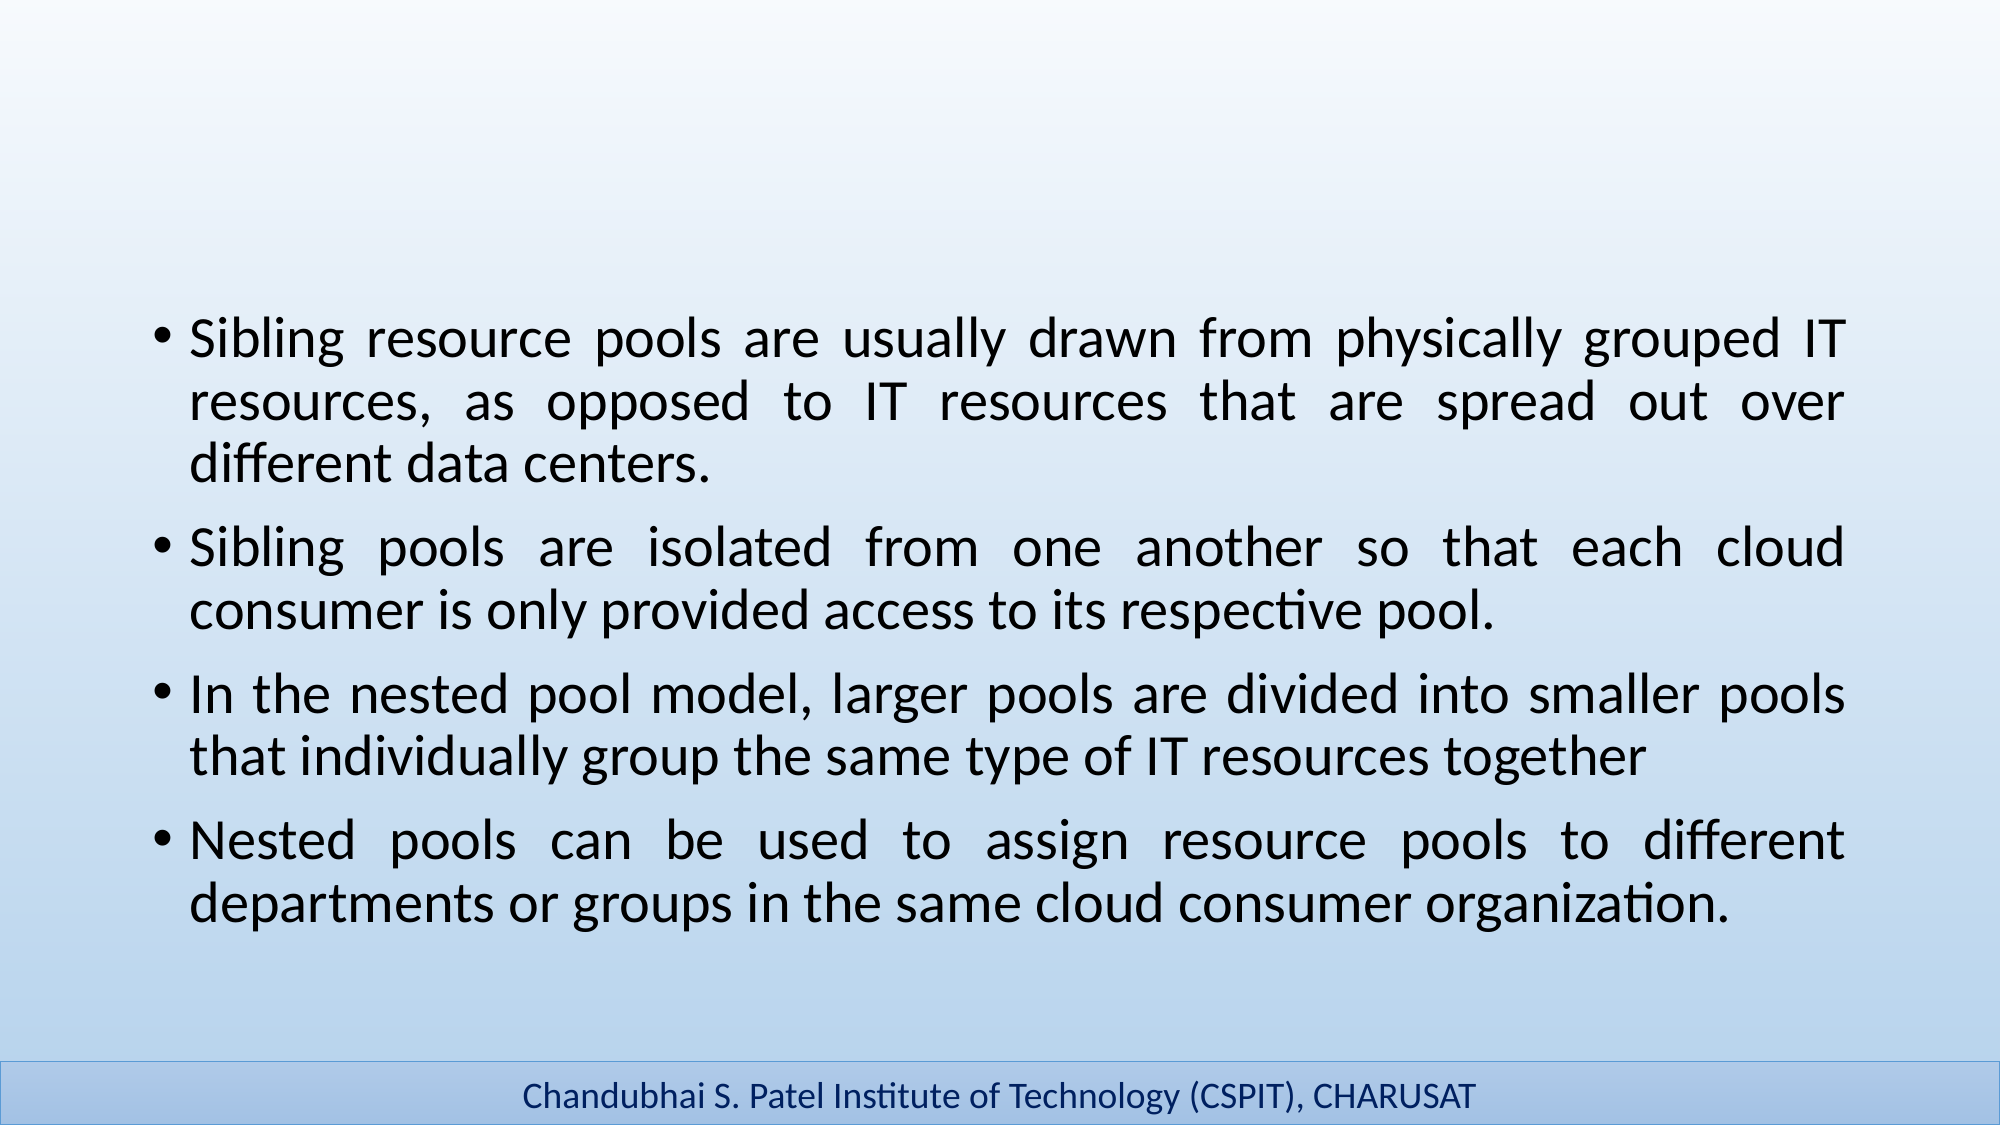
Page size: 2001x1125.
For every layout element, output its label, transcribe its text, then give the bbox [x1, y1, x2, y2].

list Sibling resource pools are usually drawn from physically grouped IT resources, as opposed to IT resources that are spread out over different data centers. Sibling pools are isolated from one another so that each cloud consumer is only provided access to its respective pool. In the nested pool model, larger pools are divided into smaller pools that individually group the same type of IT resources together Nested pools can be used to assign resource pools to different departments or groups in the same cloud consumer organization. [137, 299, 1863, 1014]
